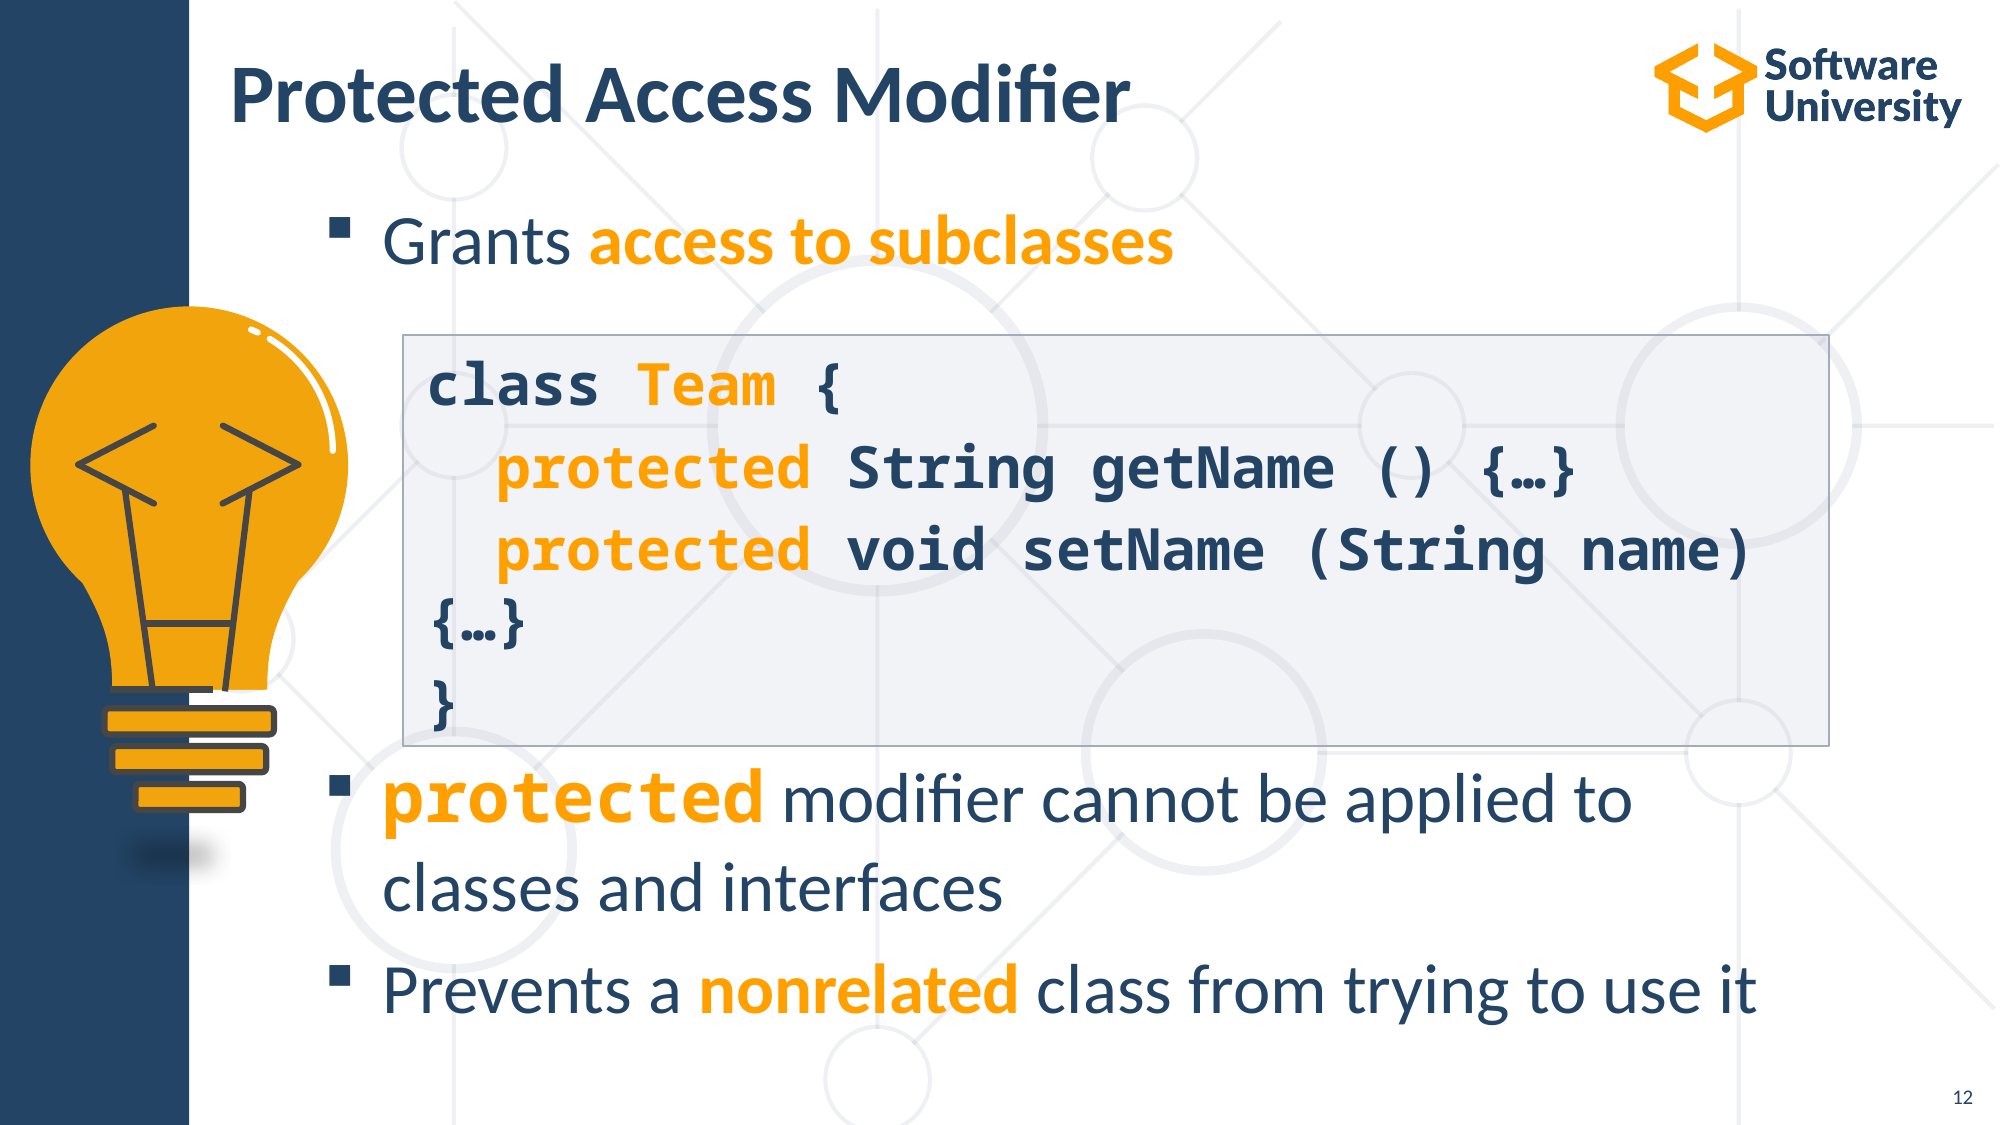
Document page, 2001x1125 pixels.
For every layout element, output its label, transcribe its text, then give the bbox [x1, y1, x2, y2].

text_box 12 [1927, 1067, 1989, 1117]
picture [1641, 31, 1973, 145]
title Protected Access Modifier [212, 16, 1628, 162]
text_box class Team { protected String getName () {…} protected void setName (String name) {…} } [402, 335, 1830, 747]
list Grants access to subclasses protected modifier cannot be applied to classes and interfaces Prevents a nonrelated class from trying to use it [306, 183, 1968, 1094]
